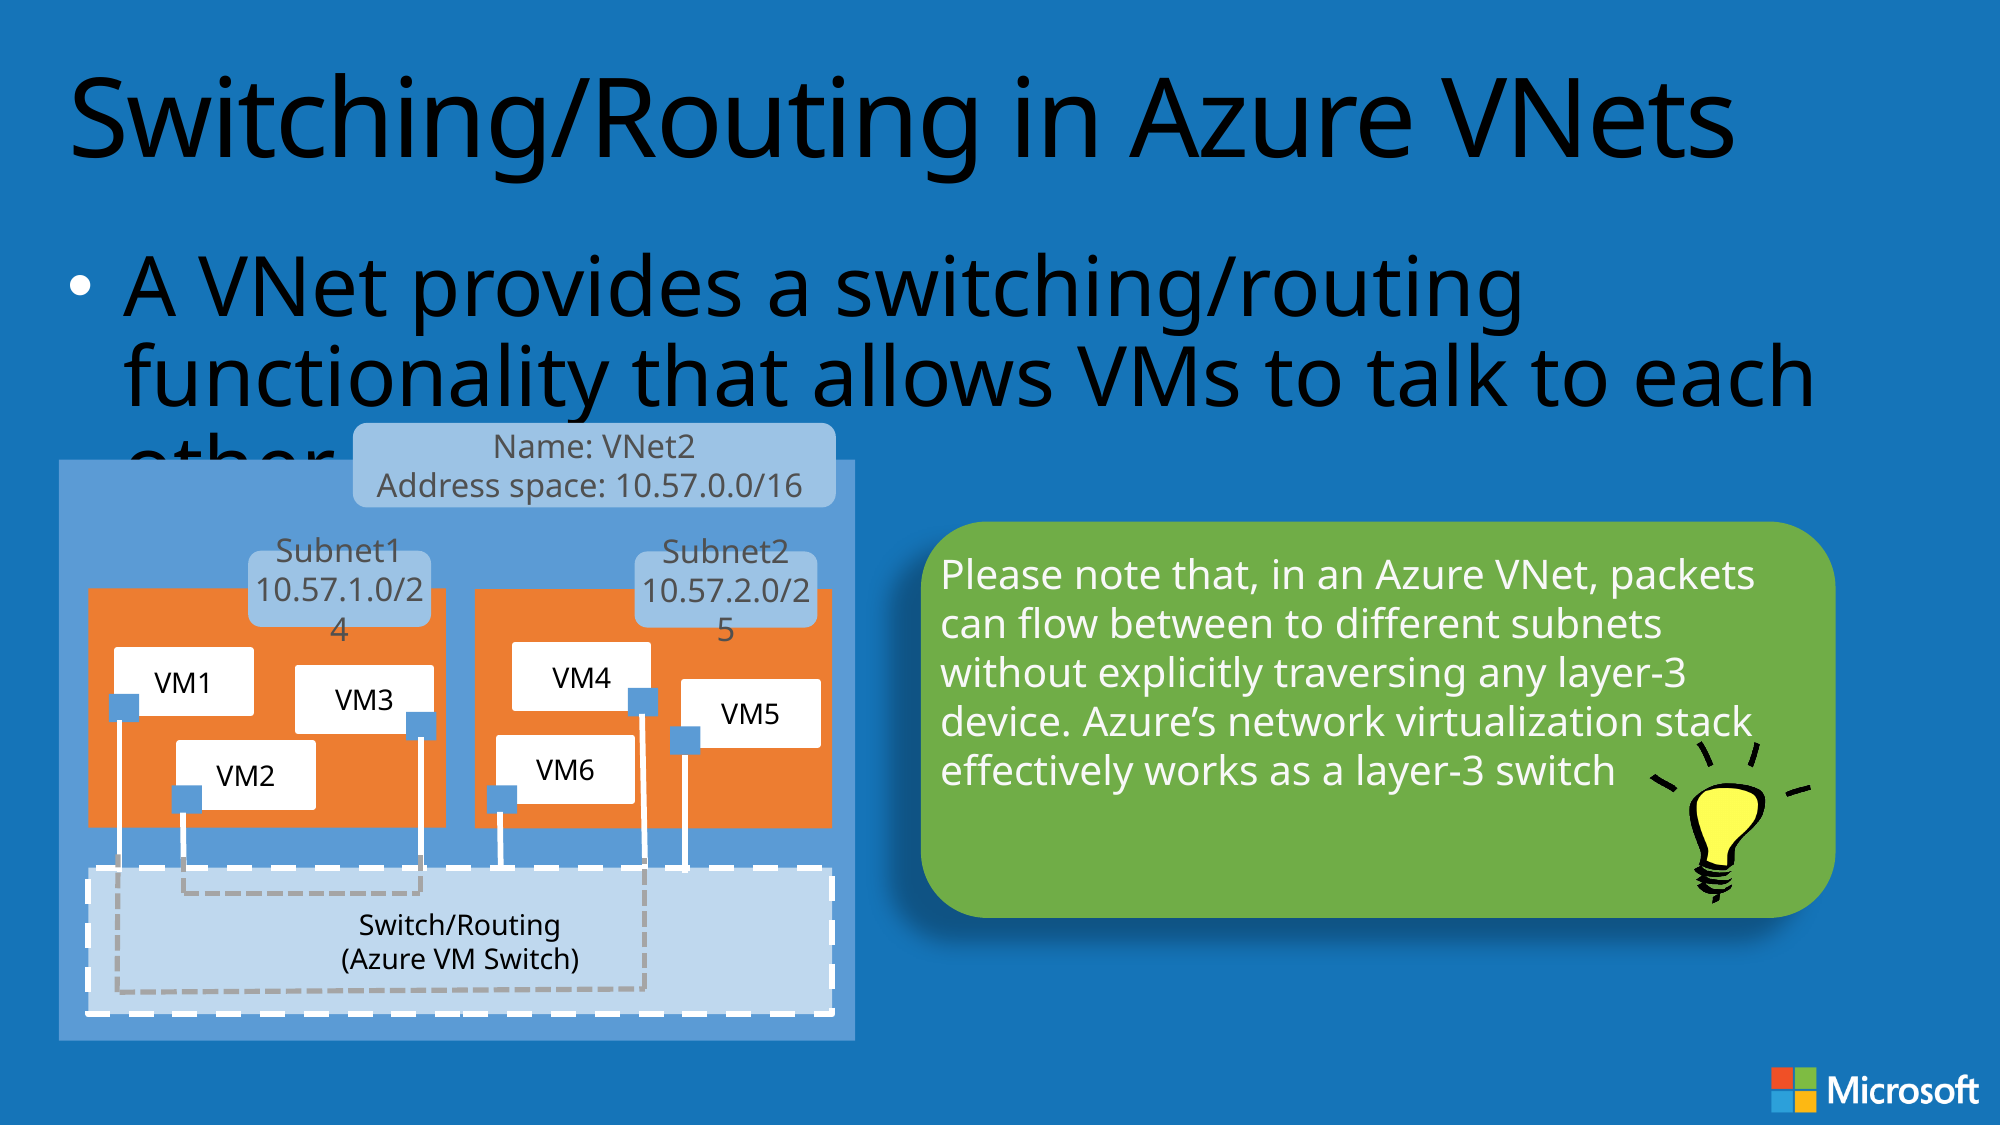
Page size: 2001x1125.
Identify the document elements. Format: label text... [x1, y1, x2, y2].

text_box Subnet1 10.57.1.0/24 [247, 549, 432, 628]
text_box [641, 713, 646, 870]
text_box VM1 [116, 649, 251, 714]
text_box VM3 [297, 667, 432, 732]
list A VNet provides a switching/routing functionality that allows VMs to talk to each other [43, 229, 1938, 960]
text_box VM2 [178, 743, 314, 808]
text_box VM5 [683, 681, 818, 746]
text_box [486, 784, 518, 815]
text_box VM6 [498, 737, 633, 802]
text_box [88, 587, 447, 829]
text_box [405, 711, 437, 741]
text_box Subnet2 10.57.2.0/25 [633, 550, 819, 629]
text_box [627, 687, 659, 717]
text_box Name: VNet2 Address space: 10.57.0.0/16 [351, 421, 837, 509]
picture [1649, 741, 1811, 904]
text_box [474, 588, 833, 829]
text_box Please note that, in an Azure VNet, packets can flow between to different subnets without explicitly traversing any layer-3 device. Azure’s network virtualization stack effectively works as a layer-3 switch [919, 520, 1837, 920]
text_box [119, 988, 646, 993]
text_box [669, 725, 701, 756]
text_box VM4 [514, 644, 649, 709]
picture [1770, 1066, 1980, 1113]
title Switching/Routing in Azure VNets [44, 47, 1938, 196]
text_box [58, 459, 856, 1041]
text_box [171, 784, 203, 815]
text_box [108, 693, 140, 723]
text_box Switch/Routing (Azure VM Switch) [87, 867, 833, 1015]
